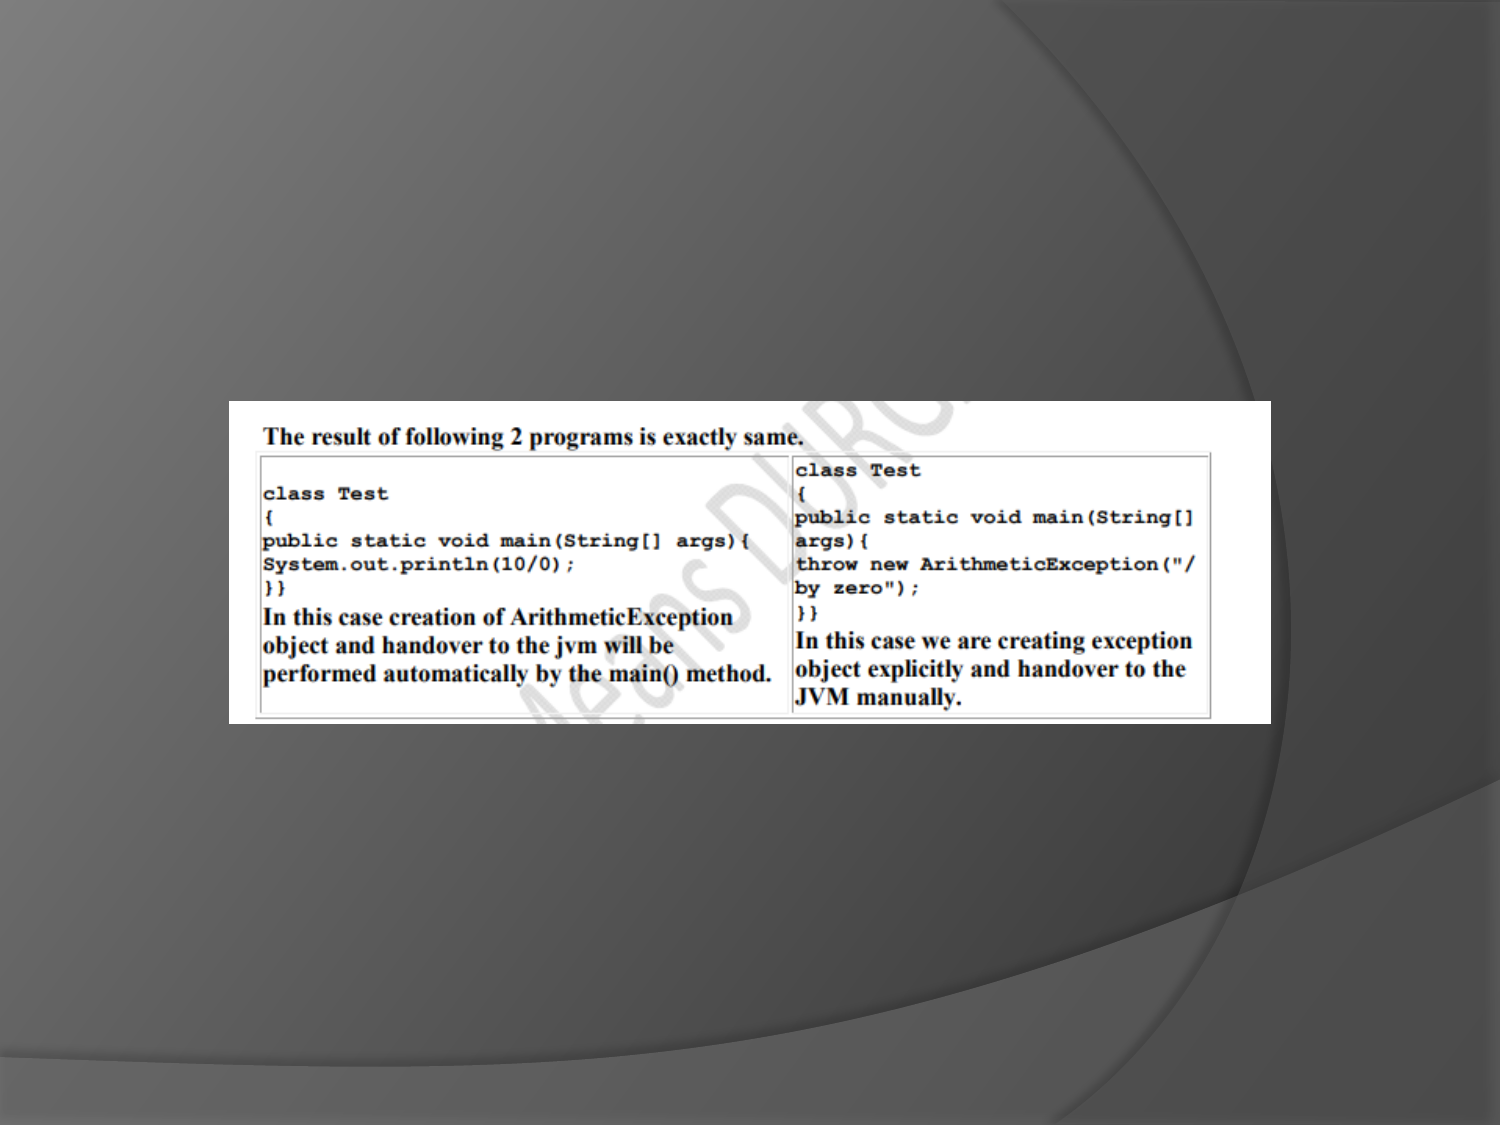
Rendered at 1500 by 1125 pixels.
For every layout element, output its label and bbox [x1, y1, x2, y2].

picture [229, 401, 1271, 724]
